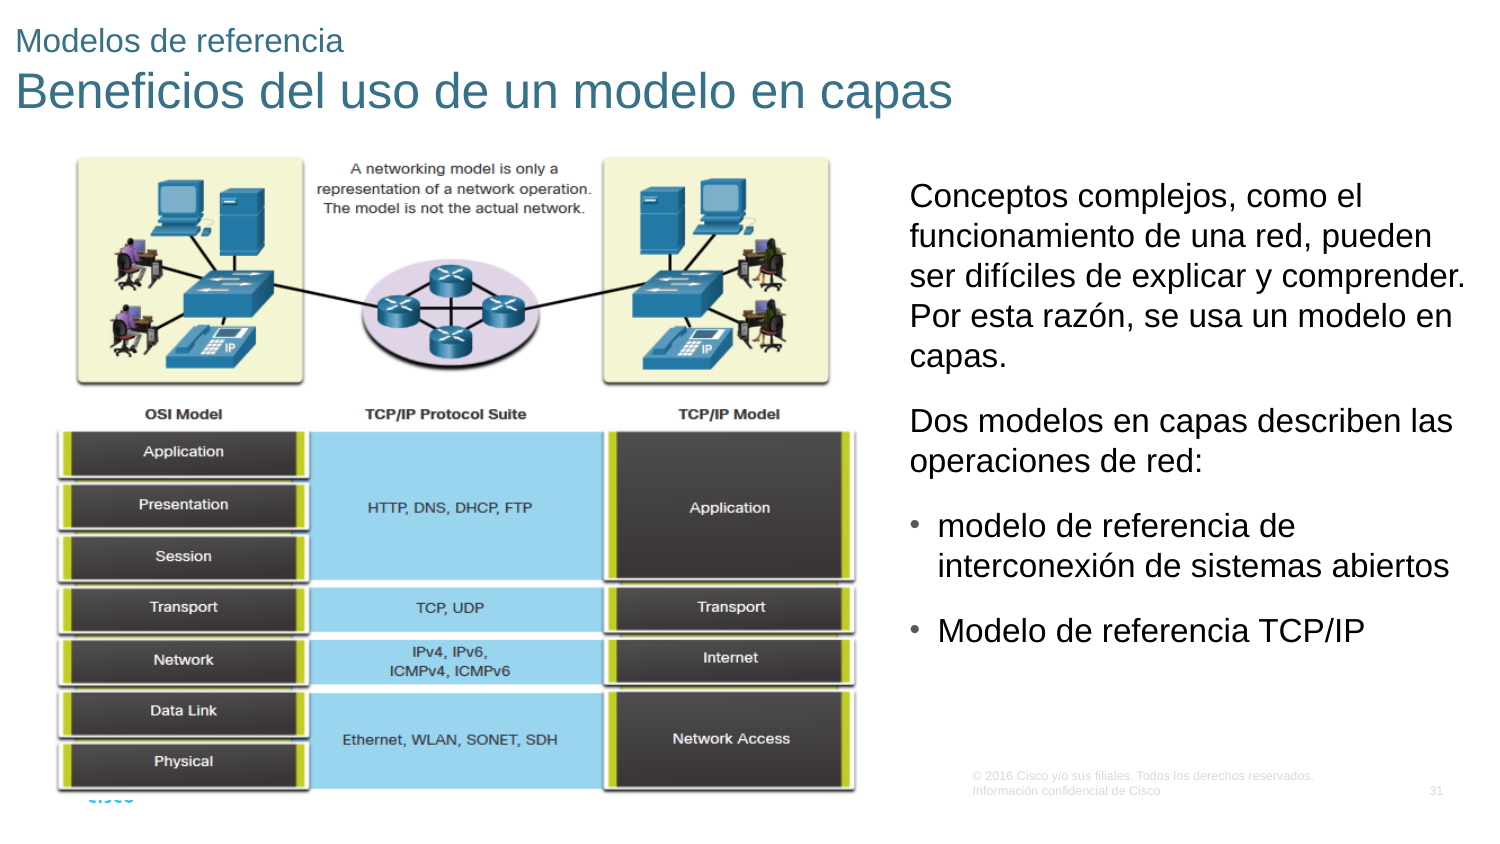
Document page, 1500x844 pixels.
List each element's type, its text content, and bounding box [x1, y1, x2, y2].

list Conceptos complejos, como el funcionamiento de una red, pueden ser difíciles de explicar y comprender. Por esta razón, se usa un modelo en capas. Dos modelos en capas describen las operaciones de red: modelo de referencia de interconexión de sistemas abiertos Modelo de referencia TCP/IP [894, 167, 1500, 713]
picture [52, 149, 863, 801]
title Modelos de referencia Beneficios del uso de un modelo en capas [0, 6, 1500, 131]
